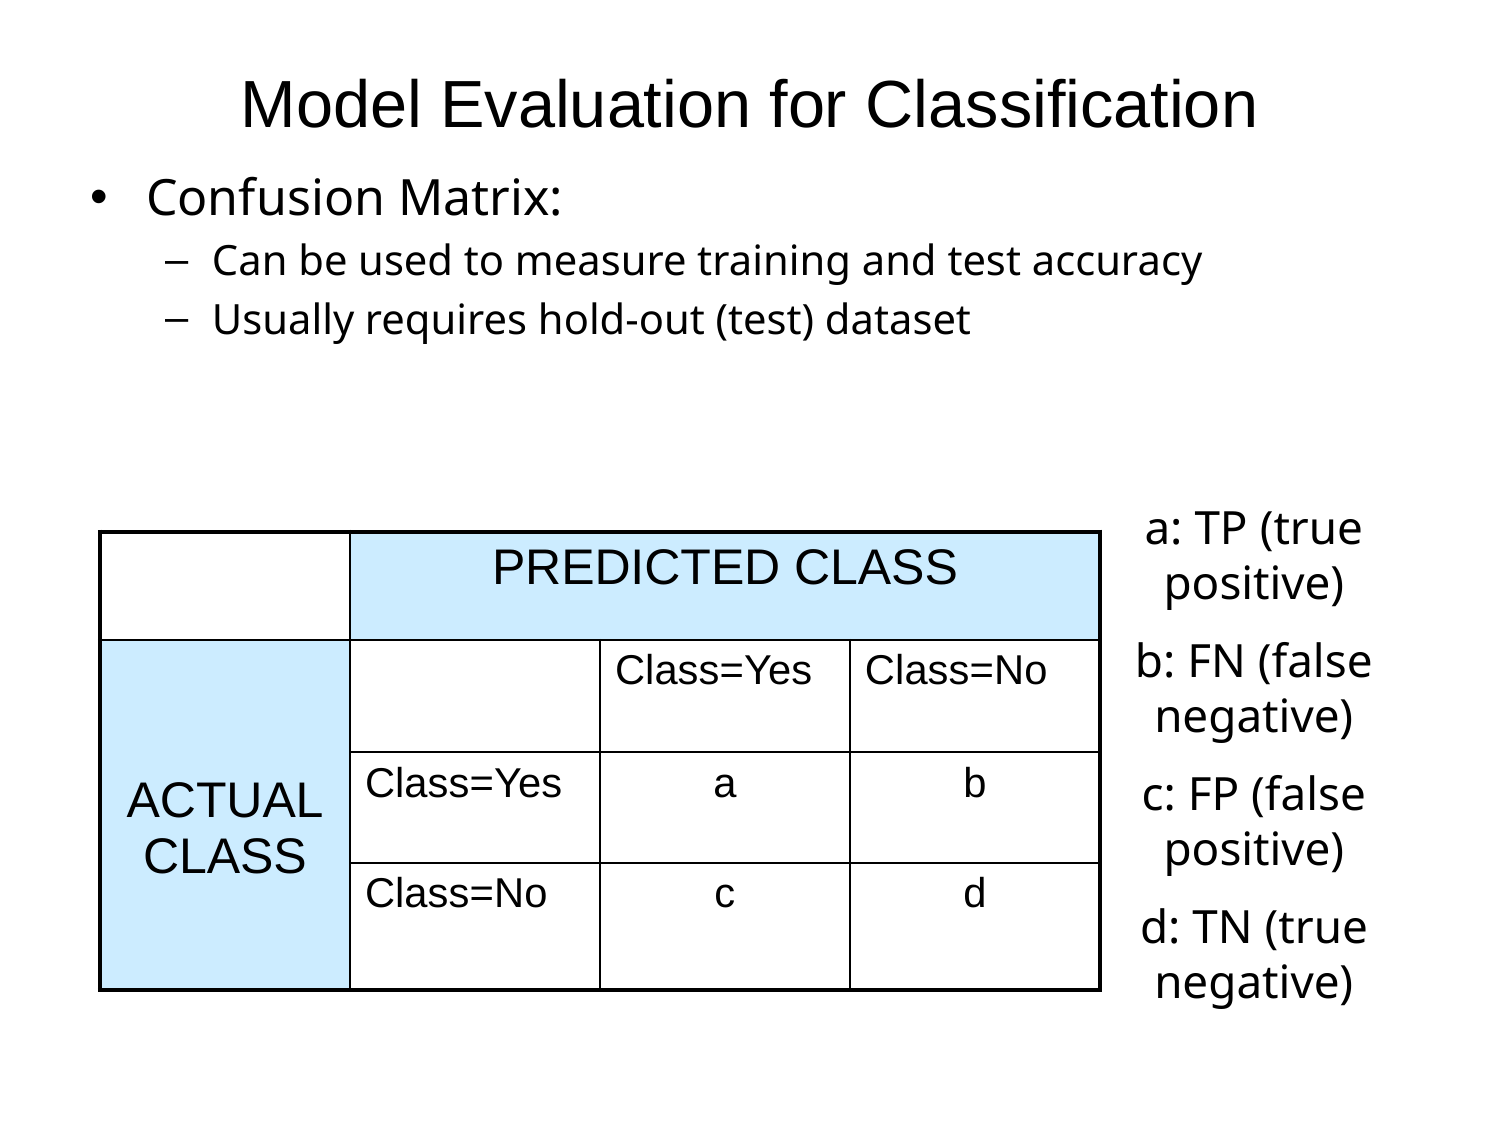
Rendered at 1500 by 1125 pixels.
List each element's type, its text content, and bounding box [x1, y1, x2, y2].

text_box a: TP (true positive) b: FN (false negative) c: FP (false positive) d: TN (true negative) [1072, 491, 1436, 1015]
title Model Evaluation for Classification [75, 45, 1425, 157]
table_cell Class=Yes [351, 753, 599, 862]
table_cell a [601, 753, 849, 862]
table_cell b [851, 753, 1072, 862]
table_header [102, 534, 349, 639]
table_cell d [851, 864, 1072, 988]
table_cell Class=Yes [601, 641, 849, 751]
table_cell c [601, 864, 849, 988]
list Confusion Matrix: Can be used to measure training and test accuracy Usually requires hold-out (test) dataset [75, 158, 1425, 1005]
table_cell ACTUAL CLASS [102, 641, 349, 988]
table_cell Class=No [351, 864, 599, 988]
table_cell Class=No [851, 641, 1072, 751]
table_cell [351, 641, 599, 751]
table_header PREDICTED CLASS [351, 534, 1072, 639]
